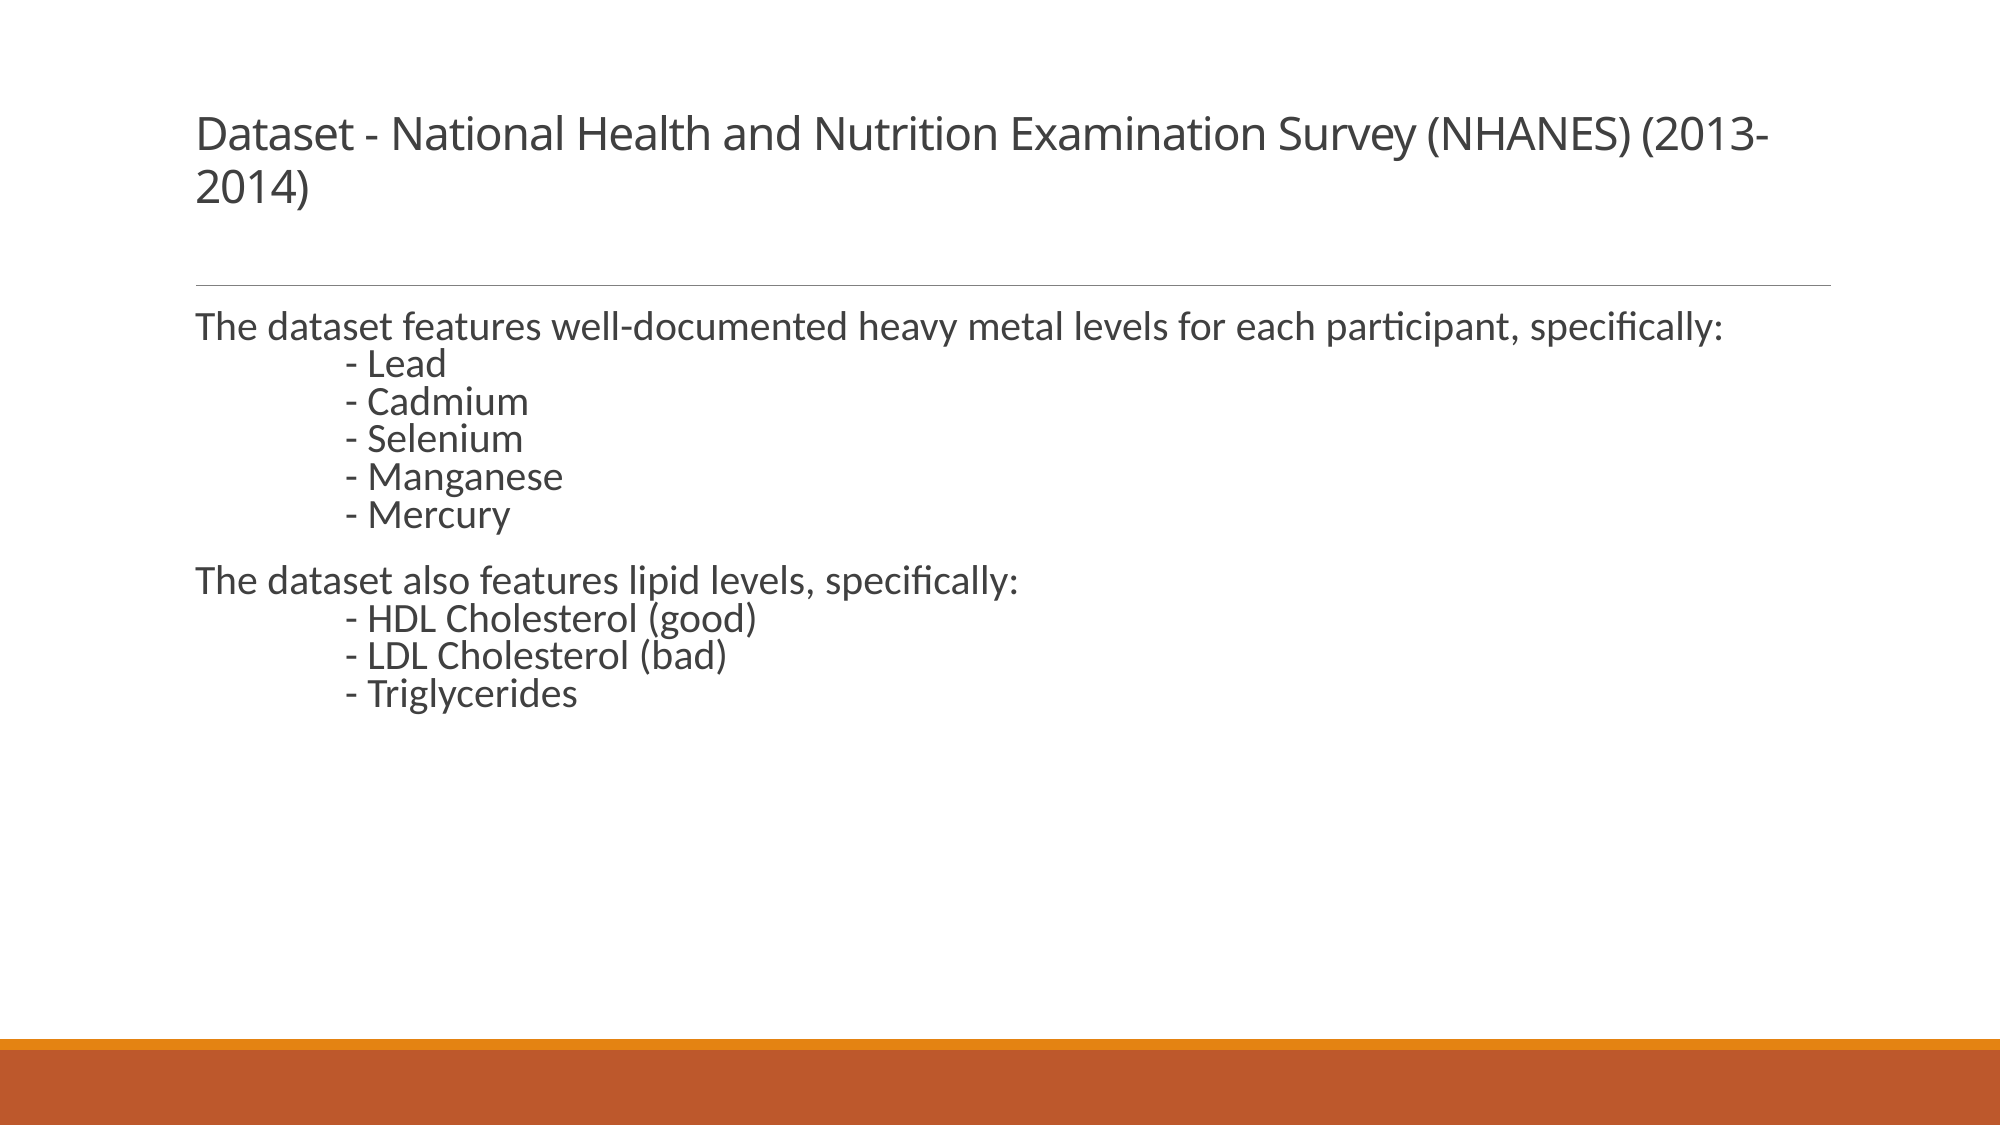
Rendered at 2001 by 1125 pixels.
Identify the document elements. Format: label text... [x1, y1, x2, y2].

list The dataset features well-documented heavy metal levels for each participant, specifically: - Lead - Cadmium - Selenium - Manganese - Mercury The dataset also features lipid levels, specifically: - HDL Cholesterol (good) - LDL Cholesterol (bad) - Triglycerides [180, 302, 1830, 963]
title Dataset - National Health and Nutrition Examination Survey (NHANES) (2013-2014) [180, 47, 1830, 285]
